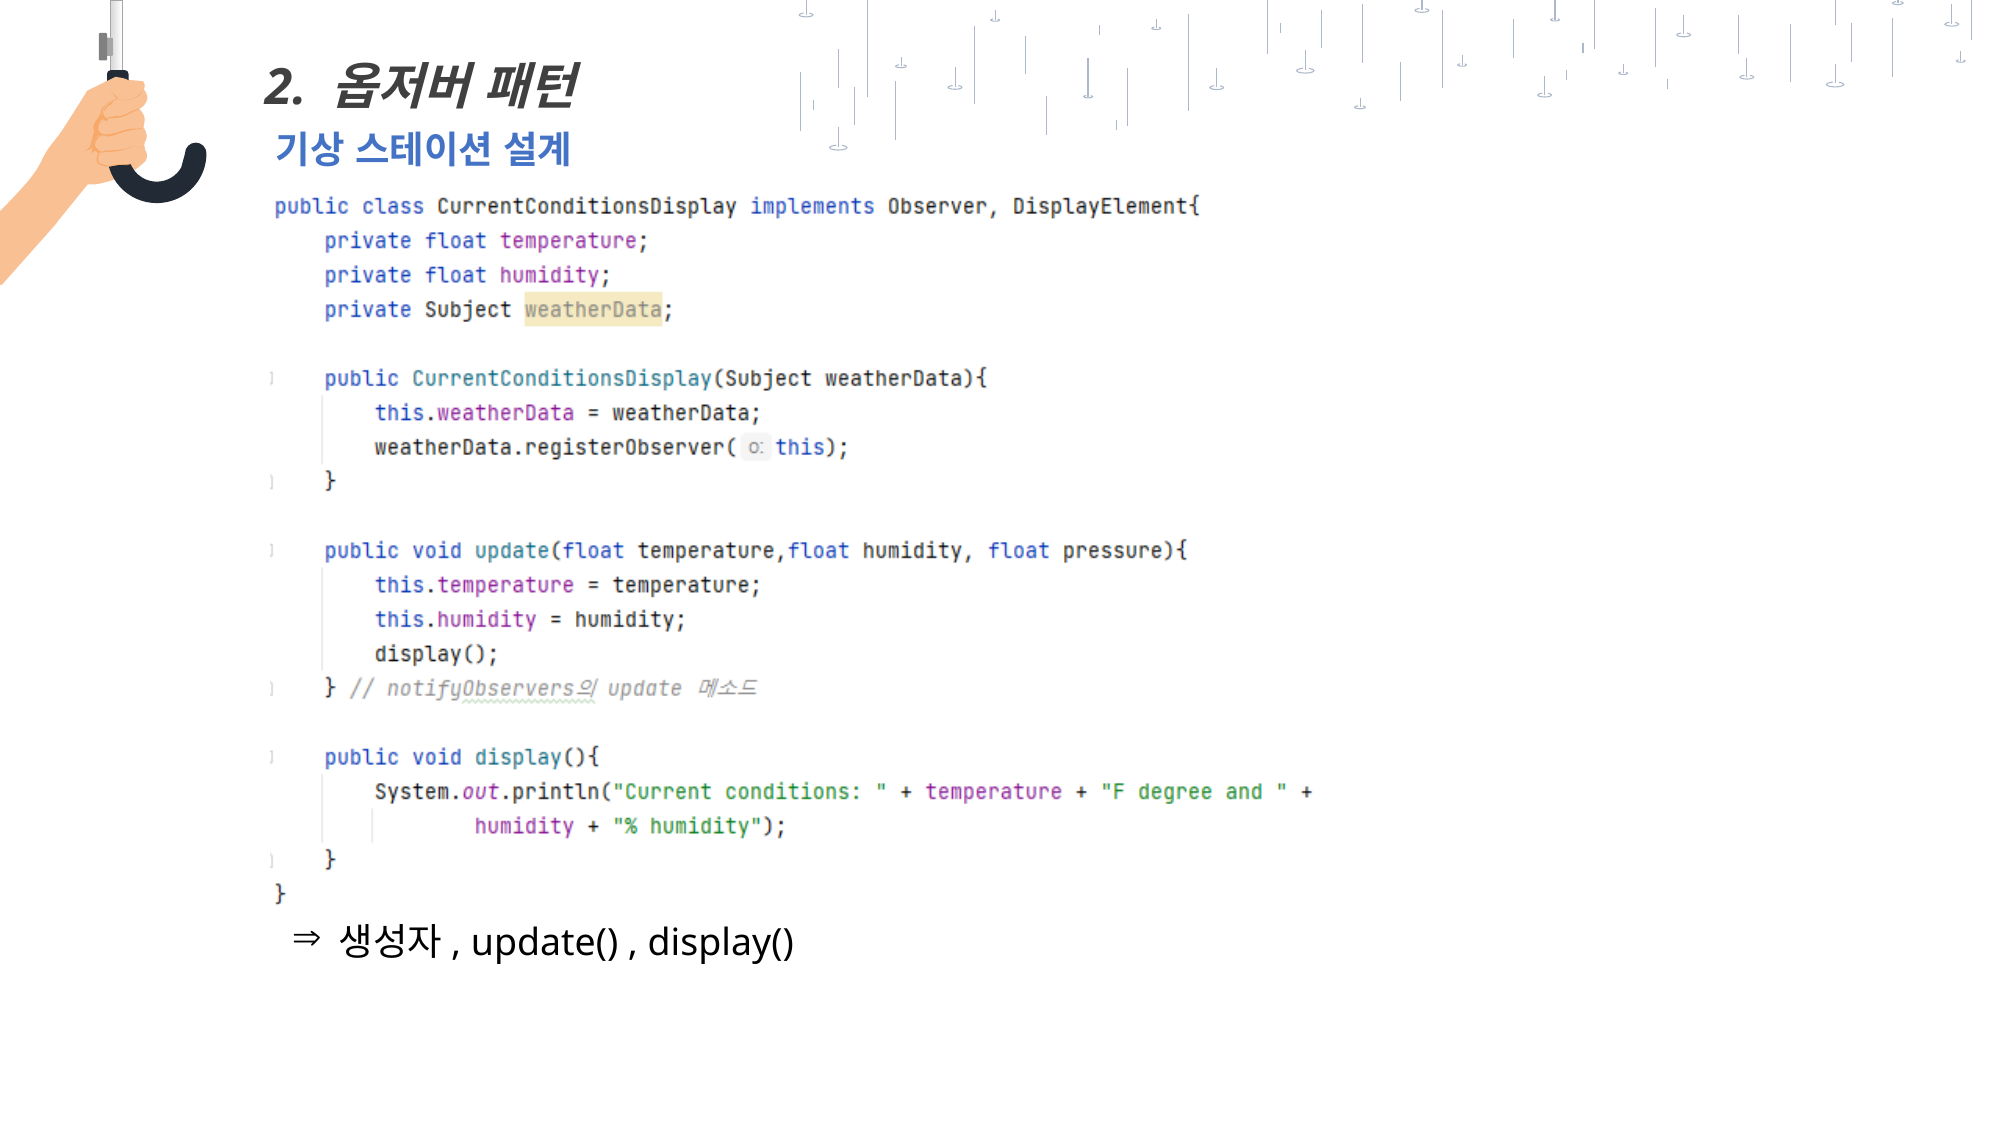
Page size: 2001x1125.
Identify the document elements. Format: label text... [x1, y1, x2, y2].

text_box 2. 옵저버 패턴 [250, 16, 799, 122]
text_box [0, 0, 207, 295]
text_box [799, 0, 1972, 151]
text_box 생성자, update() , display() [277, 910, 1567, 971]
picture [270, 192, 1390, 912]
text_box 기상 스테이션 설계 [260, 118, 691, 179]
